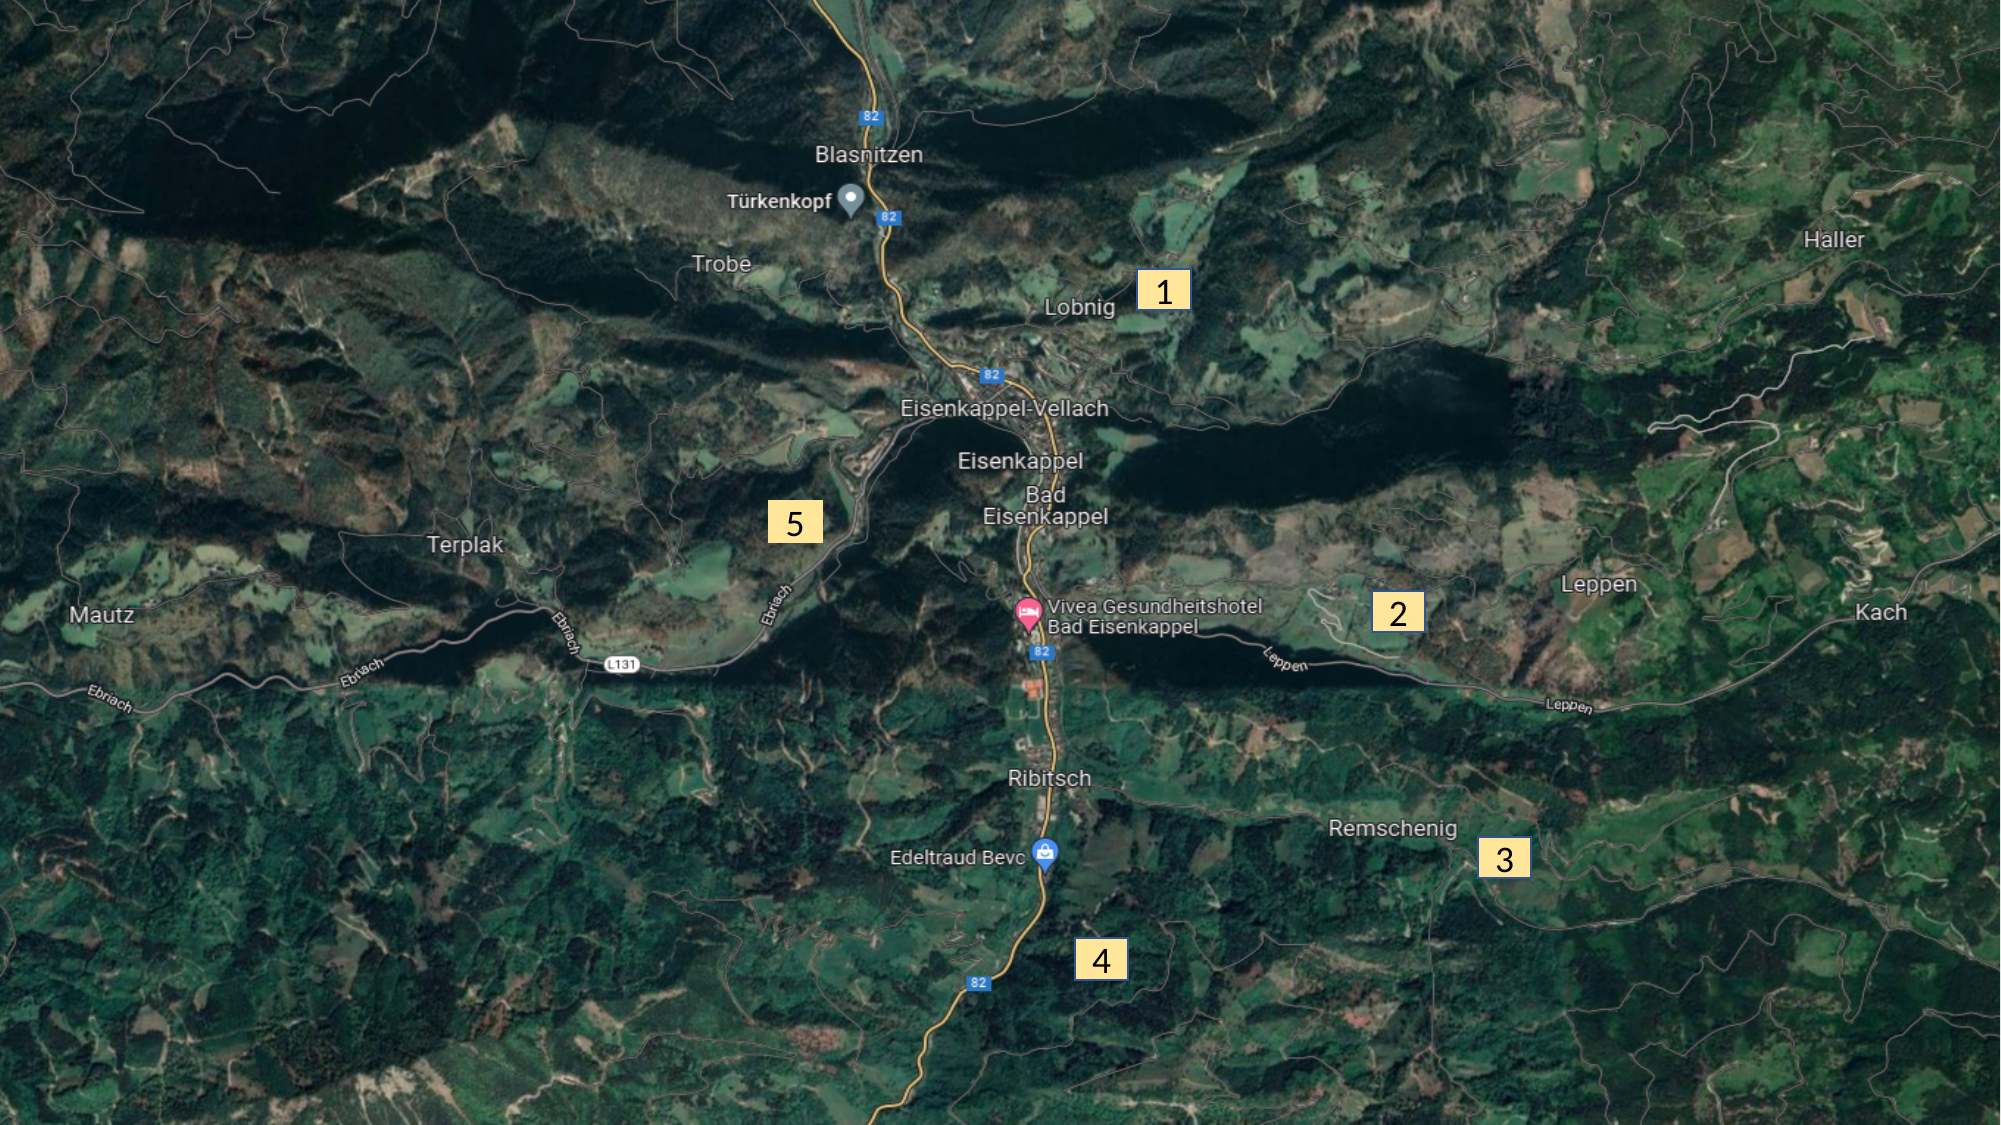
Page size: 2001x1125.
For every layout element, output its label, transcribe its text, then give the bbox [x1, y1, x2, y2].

text_box 5 [768, 500, 823, 543]
text_box 2 [1371, 590, 1426, 633]
picture [0, 0, 2001, 1125]
text_box 1 [1136, 268, 1192, 311]
text_box 4 [1074, 937, 1129, 981]
text_box 3 [1477, 836, 1532, 879]
